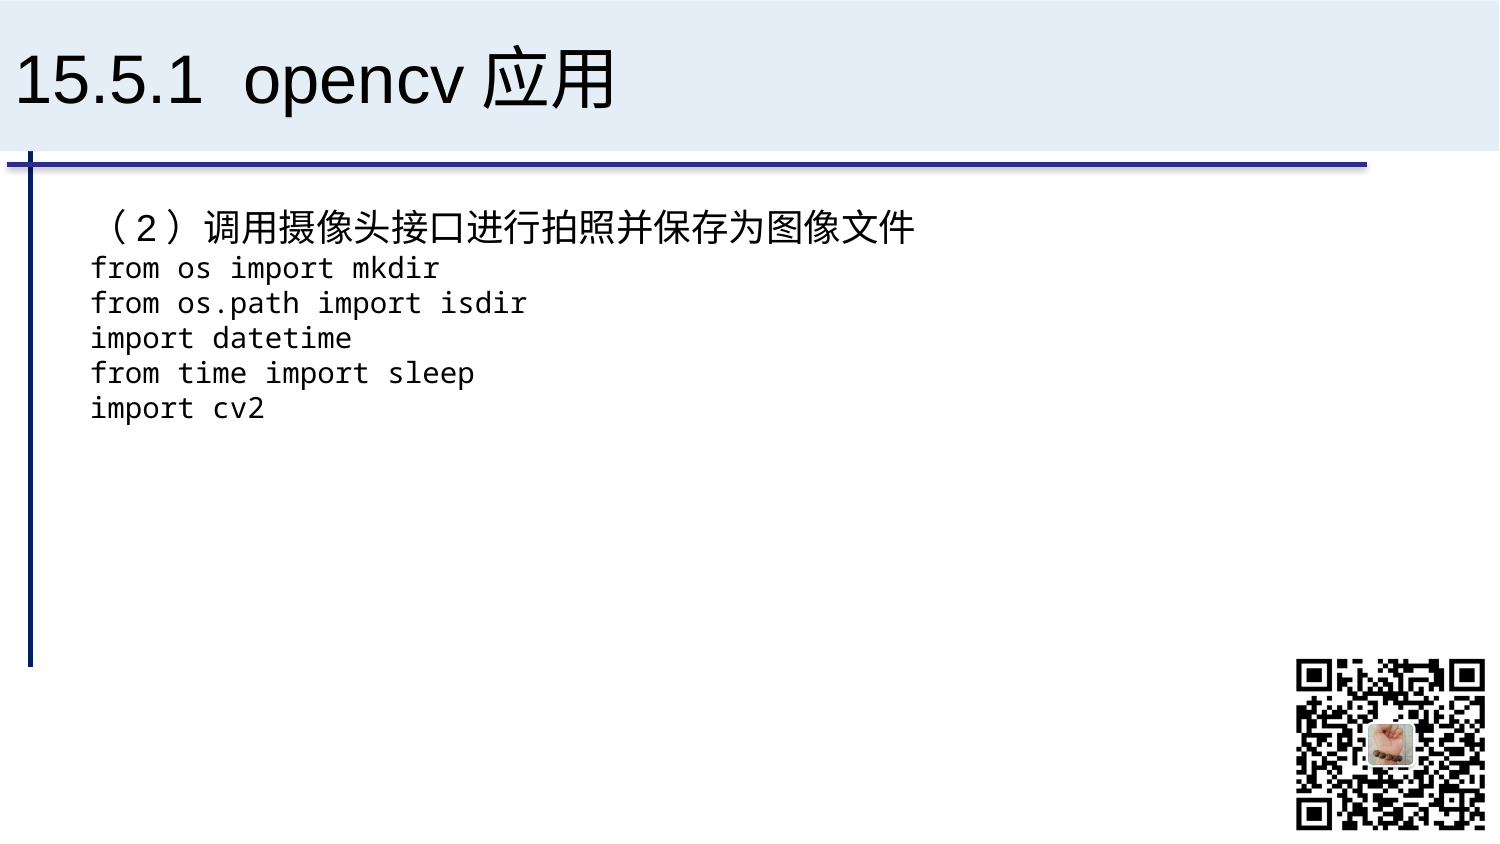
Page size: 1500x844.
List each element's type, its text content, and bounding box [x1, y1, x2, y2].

picture [1281, 645, 1500, 844]
list （2）调用摄像头接口进行拍照并保存为图像文件 from os import mkdir from os.path import isdir import datetime from time import sleep import cv2 [74, 196, 1426, 755]
title 15.5.1 opencv应用 [0, 0, 1500, 152]
